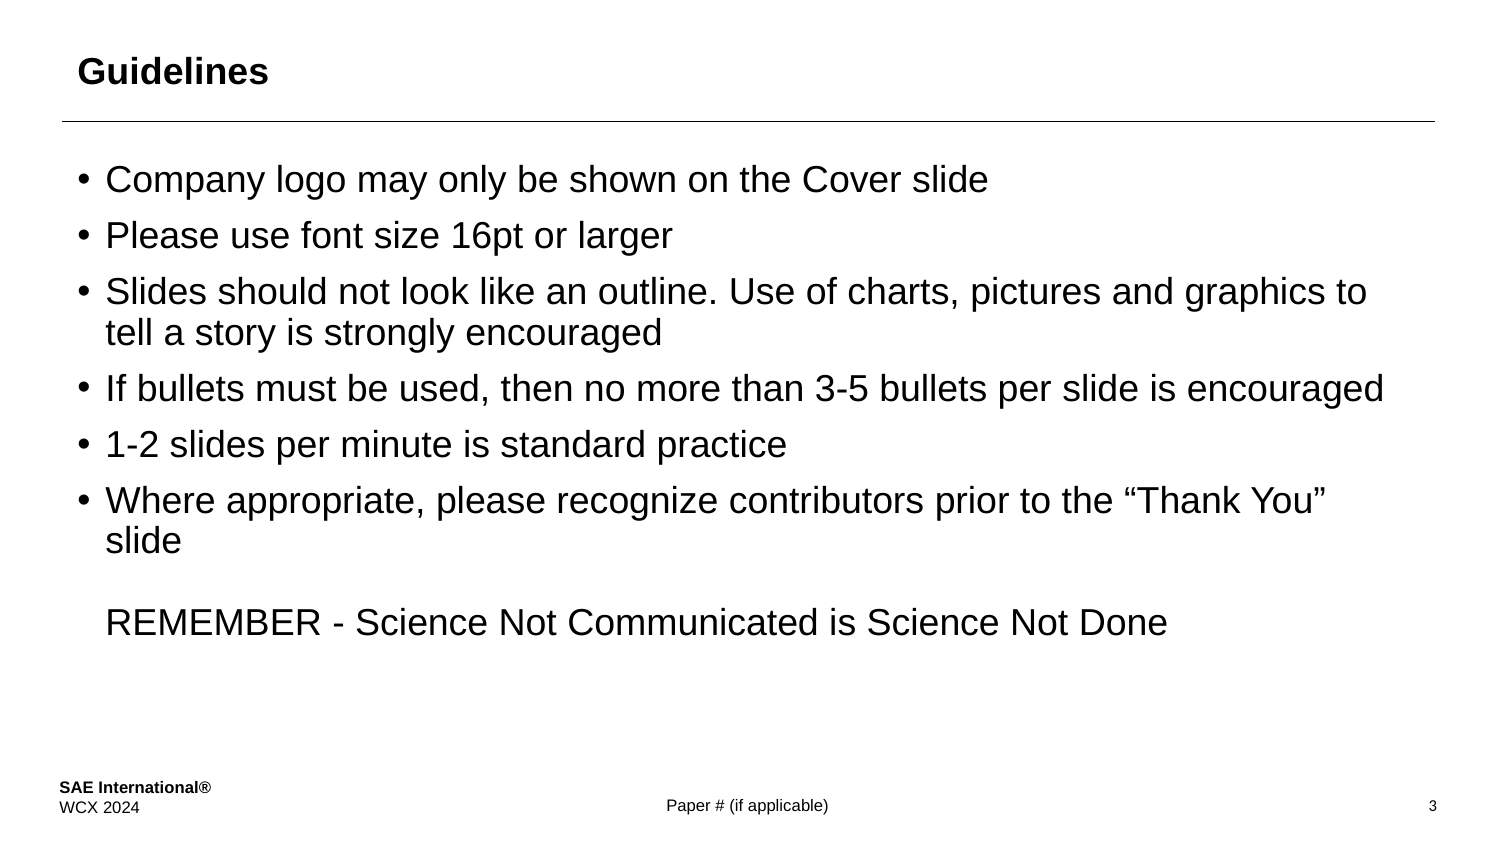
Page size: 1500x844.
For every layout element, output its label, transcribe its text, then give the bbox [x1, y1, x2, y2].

title Guidelines [62, 44, 1436, 111]
list Company logo may only be shown on the Cover slide Please use font size 16pt or larger Slides should not look like an outline. Use of charts, pictures and graphics to tell a story is strongly encouraged If bullets must be used, then no more than 3-5 bullets per slide is encouraged 1-2 slides per minute is standard practice Where appropriate, please recognize contributors prior to the “Thank You” slide REMEMBER - Science Not Communicated is Science Not Done [62, 152, 1436, 759]
